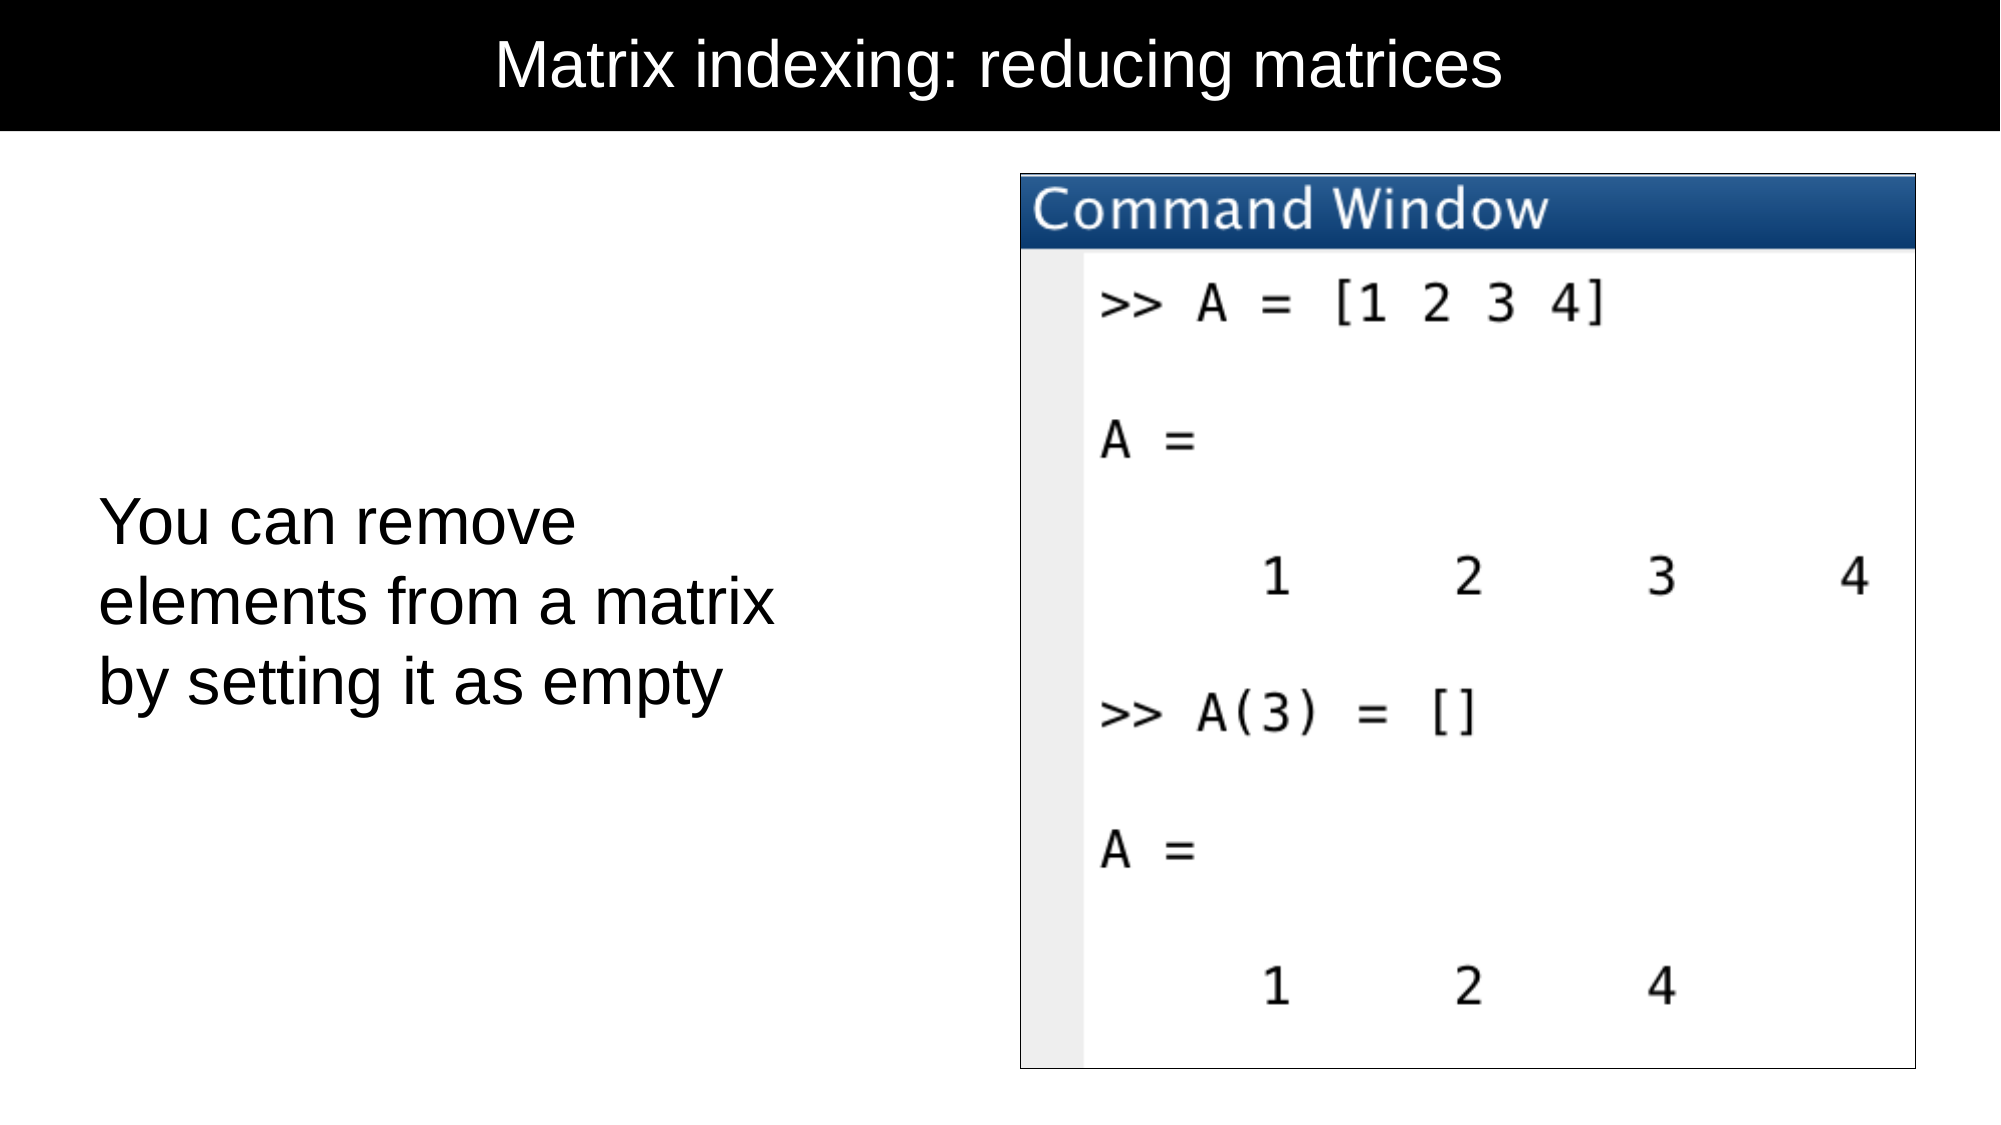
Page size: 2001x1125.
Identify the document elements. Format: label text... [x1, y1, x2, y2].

picture [1020, 173, 1916, 1069]
title Matrix indexing: reducing matrices [0, 0, 2000, 132]
text_box You can remove elements from a matrix by setting it as empty [84, 470, 832, 726]
